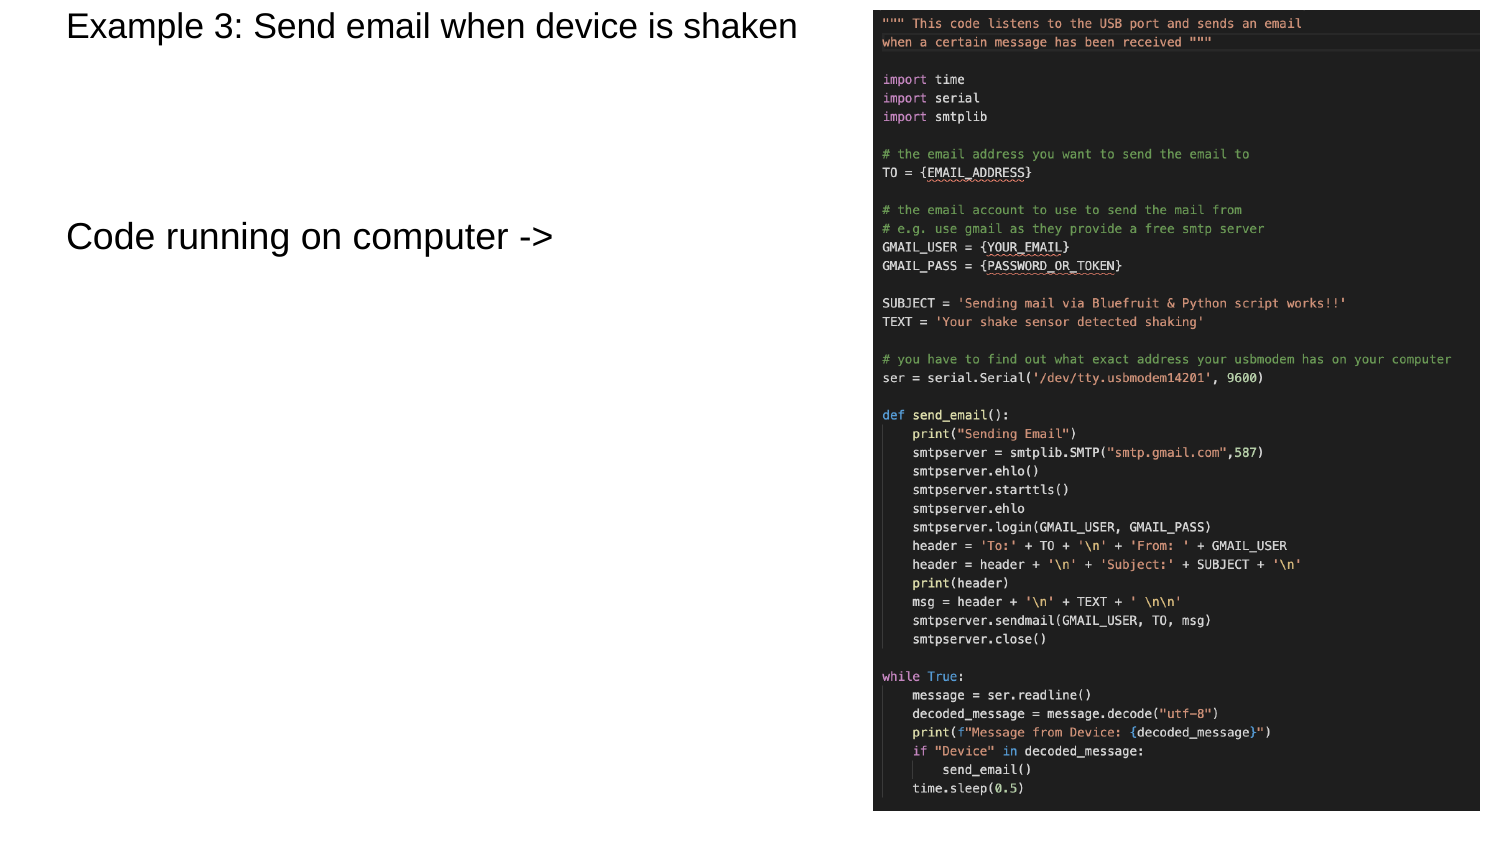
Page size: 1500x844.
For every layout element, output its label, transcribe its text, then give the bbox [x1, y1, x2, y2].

list Code running on computer -> [51, 194, 846, 750]
picture [872, 9, 1480, 811]
title Example 3: Send email when device is shaken [51, 0, 865, 86]
